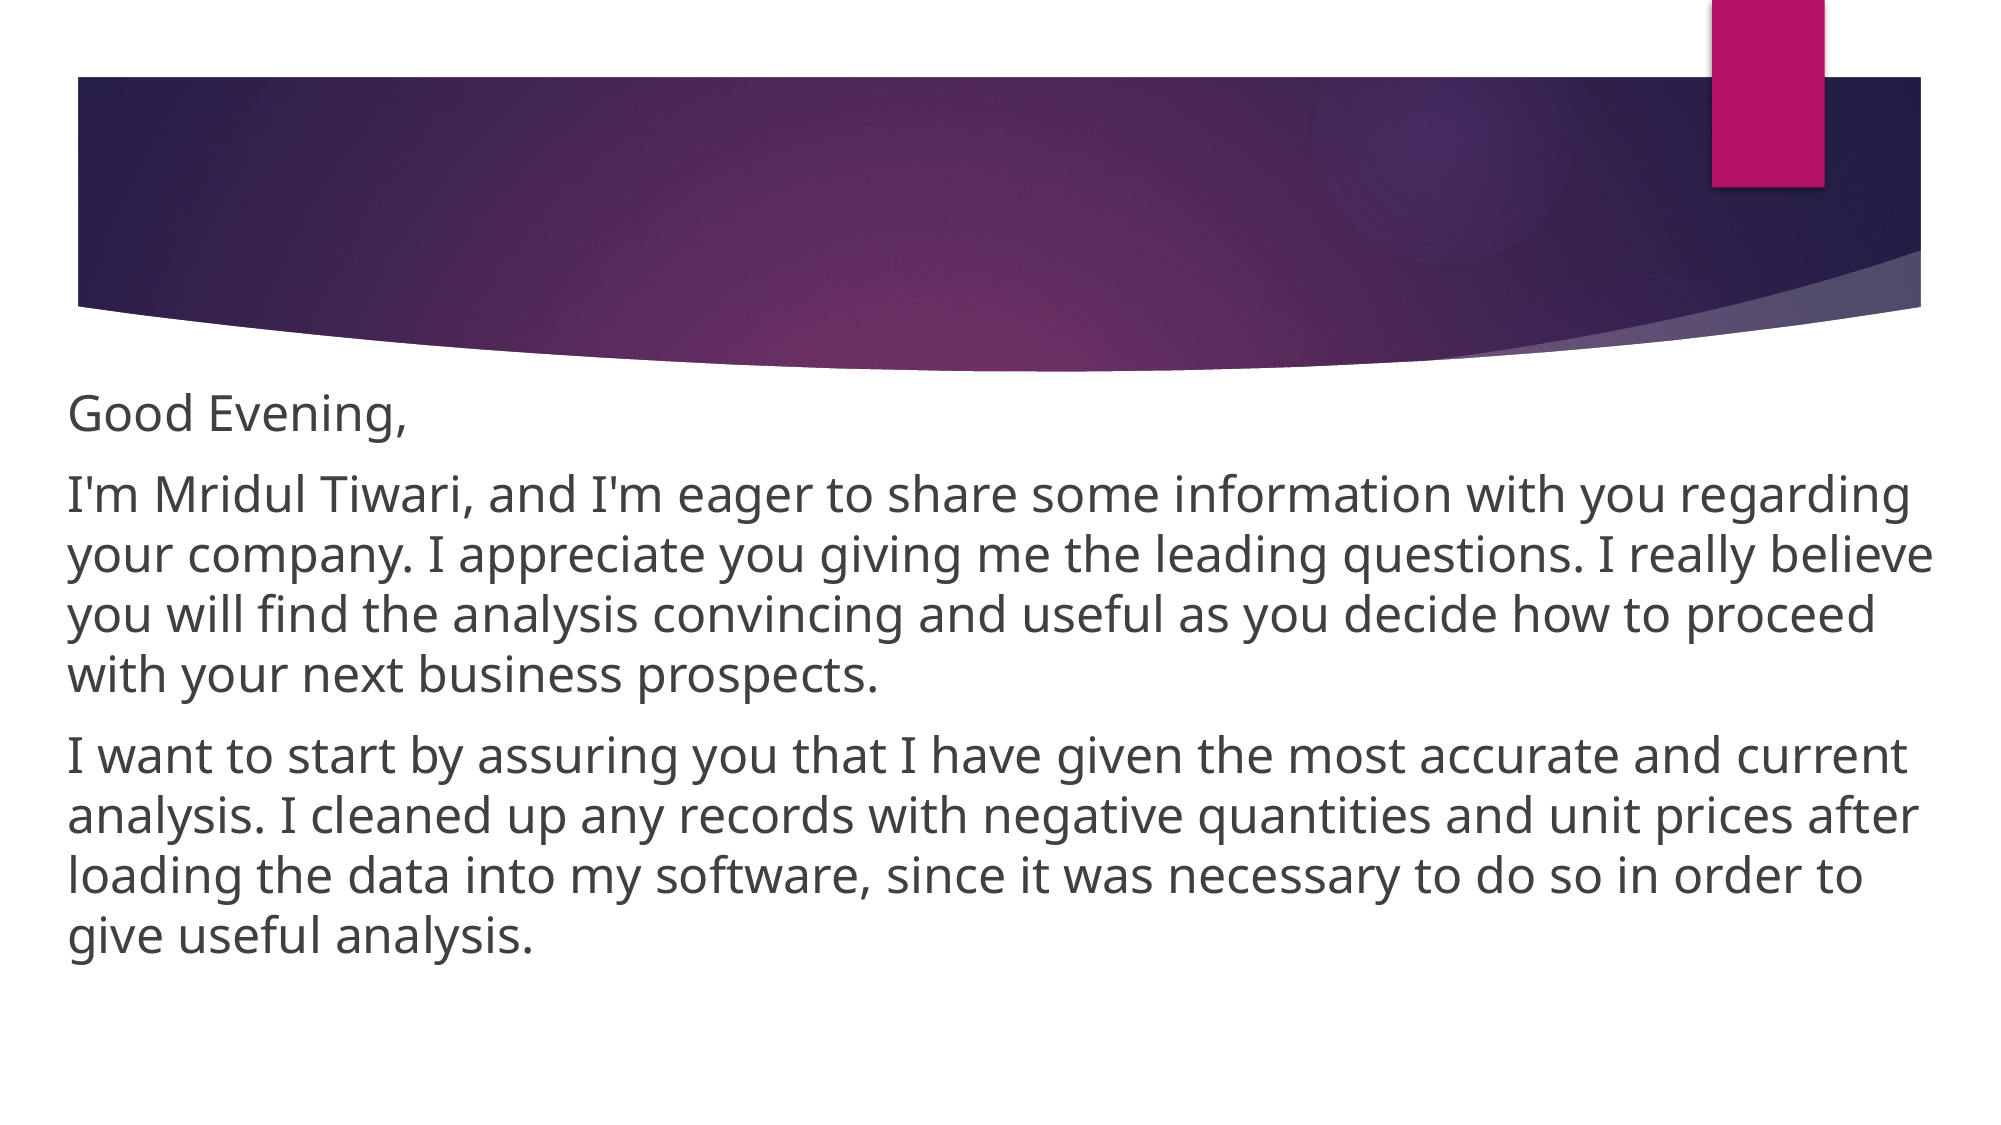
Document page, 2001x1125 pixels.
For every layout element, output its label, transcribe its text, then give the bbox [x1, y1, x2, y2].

list Good Evening, I'm Mridul Tiwari, and I'm eager to share some information with you regarding your company. I appreciate you giving me the leading questions. I really believe you will find the analysis convincing and useful as you decide how to proceed with your next business prospects. I want to start by assuring you that I have given the most accurate and current analysis. I cleaned up any records with negative quantities and unit prices after loading the data into my software, since it was necessary to do so in order to give useful analysis. [52, 374, 1962, 1101]
